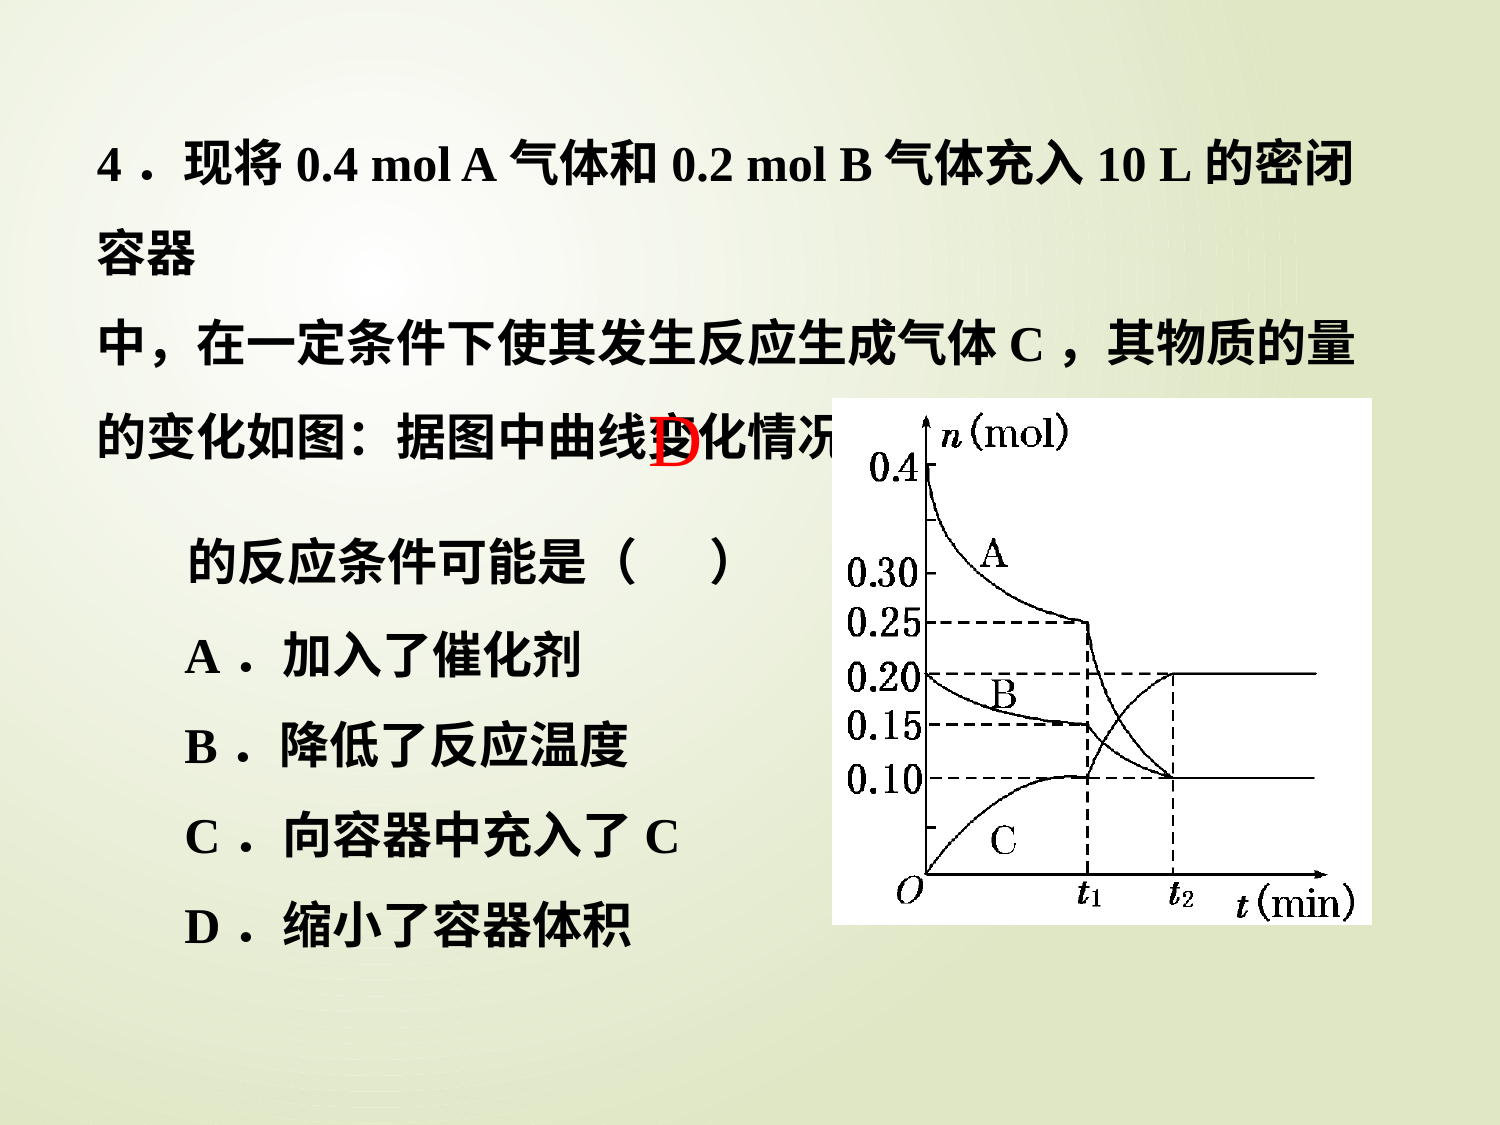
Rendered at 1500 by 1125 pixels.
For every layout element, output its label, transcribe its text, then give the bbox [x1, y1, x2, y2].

text_box 4．现将0.4 mol A气体和0.2 mol B气体充入10 L的密闭容器 中，在一定条件下使其发生反应生成气体C，其物质的量的变化如图：据图中曲线变化情况分析，t1时刻改变 的反应条件可能是（ ） A．加入了催化剂 B．降低了反应温度 C．向容器中充入了C D．缩小了容器体积 [82, 93, 1395, 1051]
text_box D [633, 384, 810, 489]
picture [832, 398, 1372, 925]
